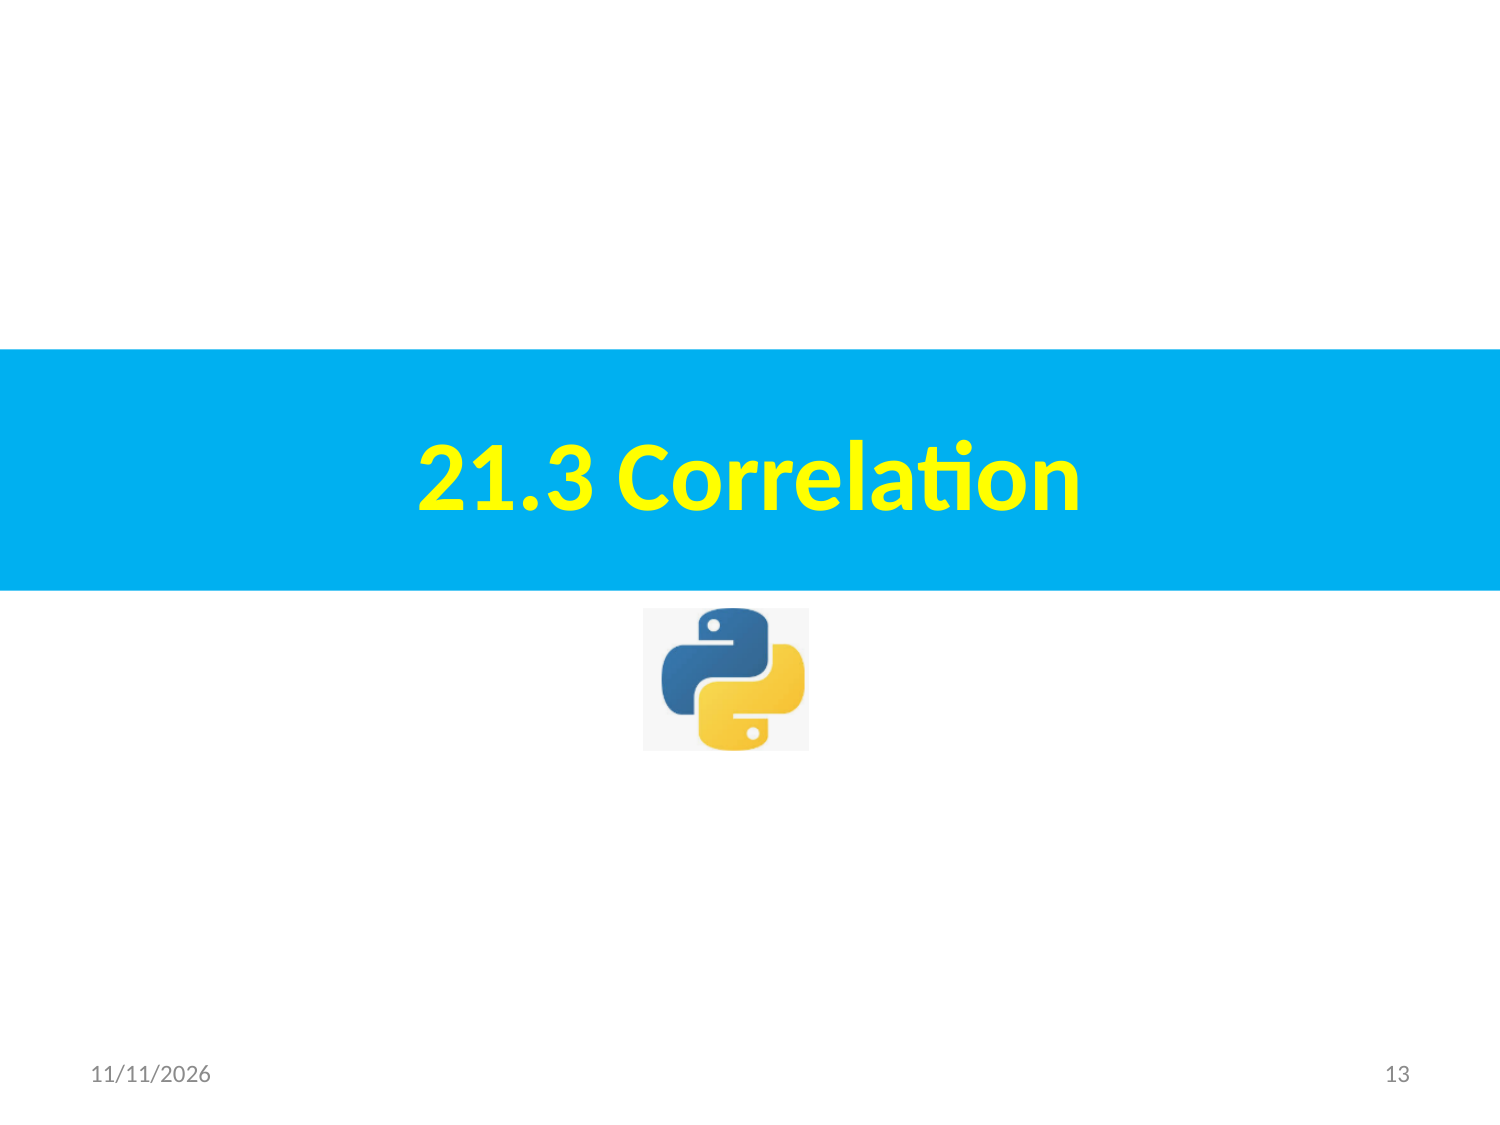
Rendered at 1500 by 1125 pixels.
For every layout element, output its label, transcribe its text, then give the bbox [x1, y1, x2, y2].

title 21.3 Correlation [0, 349, 1500, 591]
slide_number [75, 1042, 425, 1103]
slide_number 13 [1074, 1042, 1425, 1103]
picture [643, 606, 809, 752]
